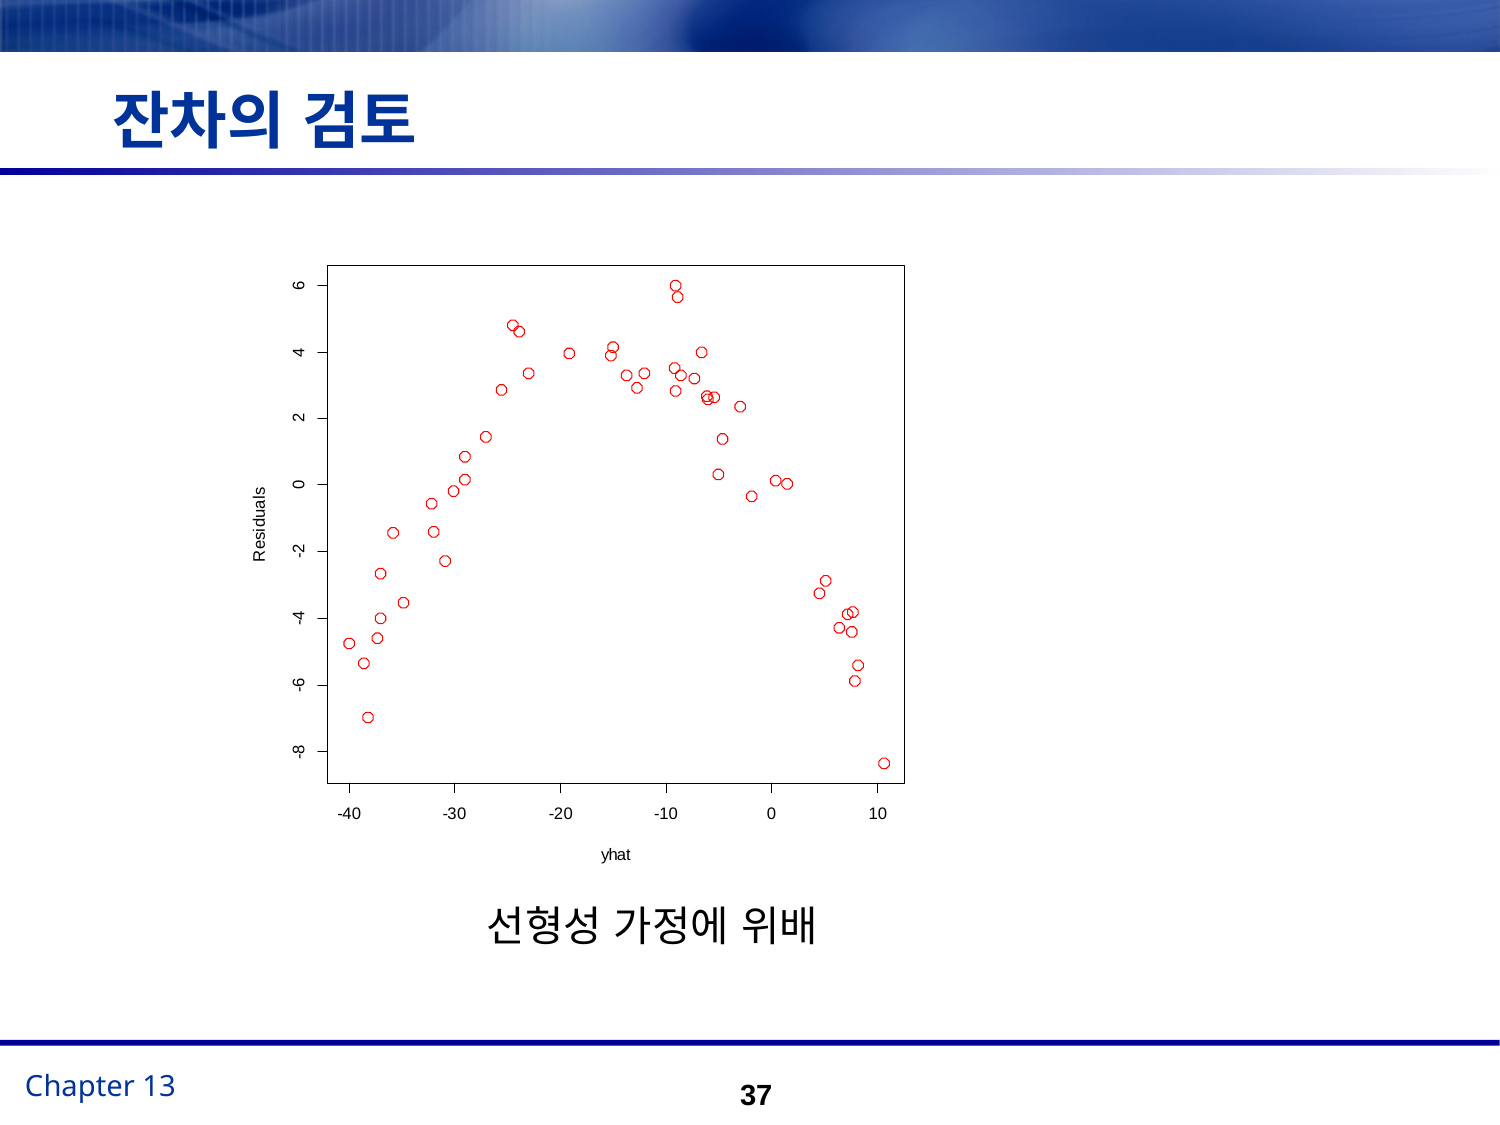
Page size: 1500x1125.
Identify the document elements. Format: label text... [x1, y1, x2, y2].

picture [0, 0, 1500, 52]
slide_number 37 [699, 1062, 788, 1125]
title 잔차의 검토 [112, 75, 1500, 188]
list 선형성 가정에 위배 [112, 200, 1400, 1000]
picture [245, 184, 947, 885]
